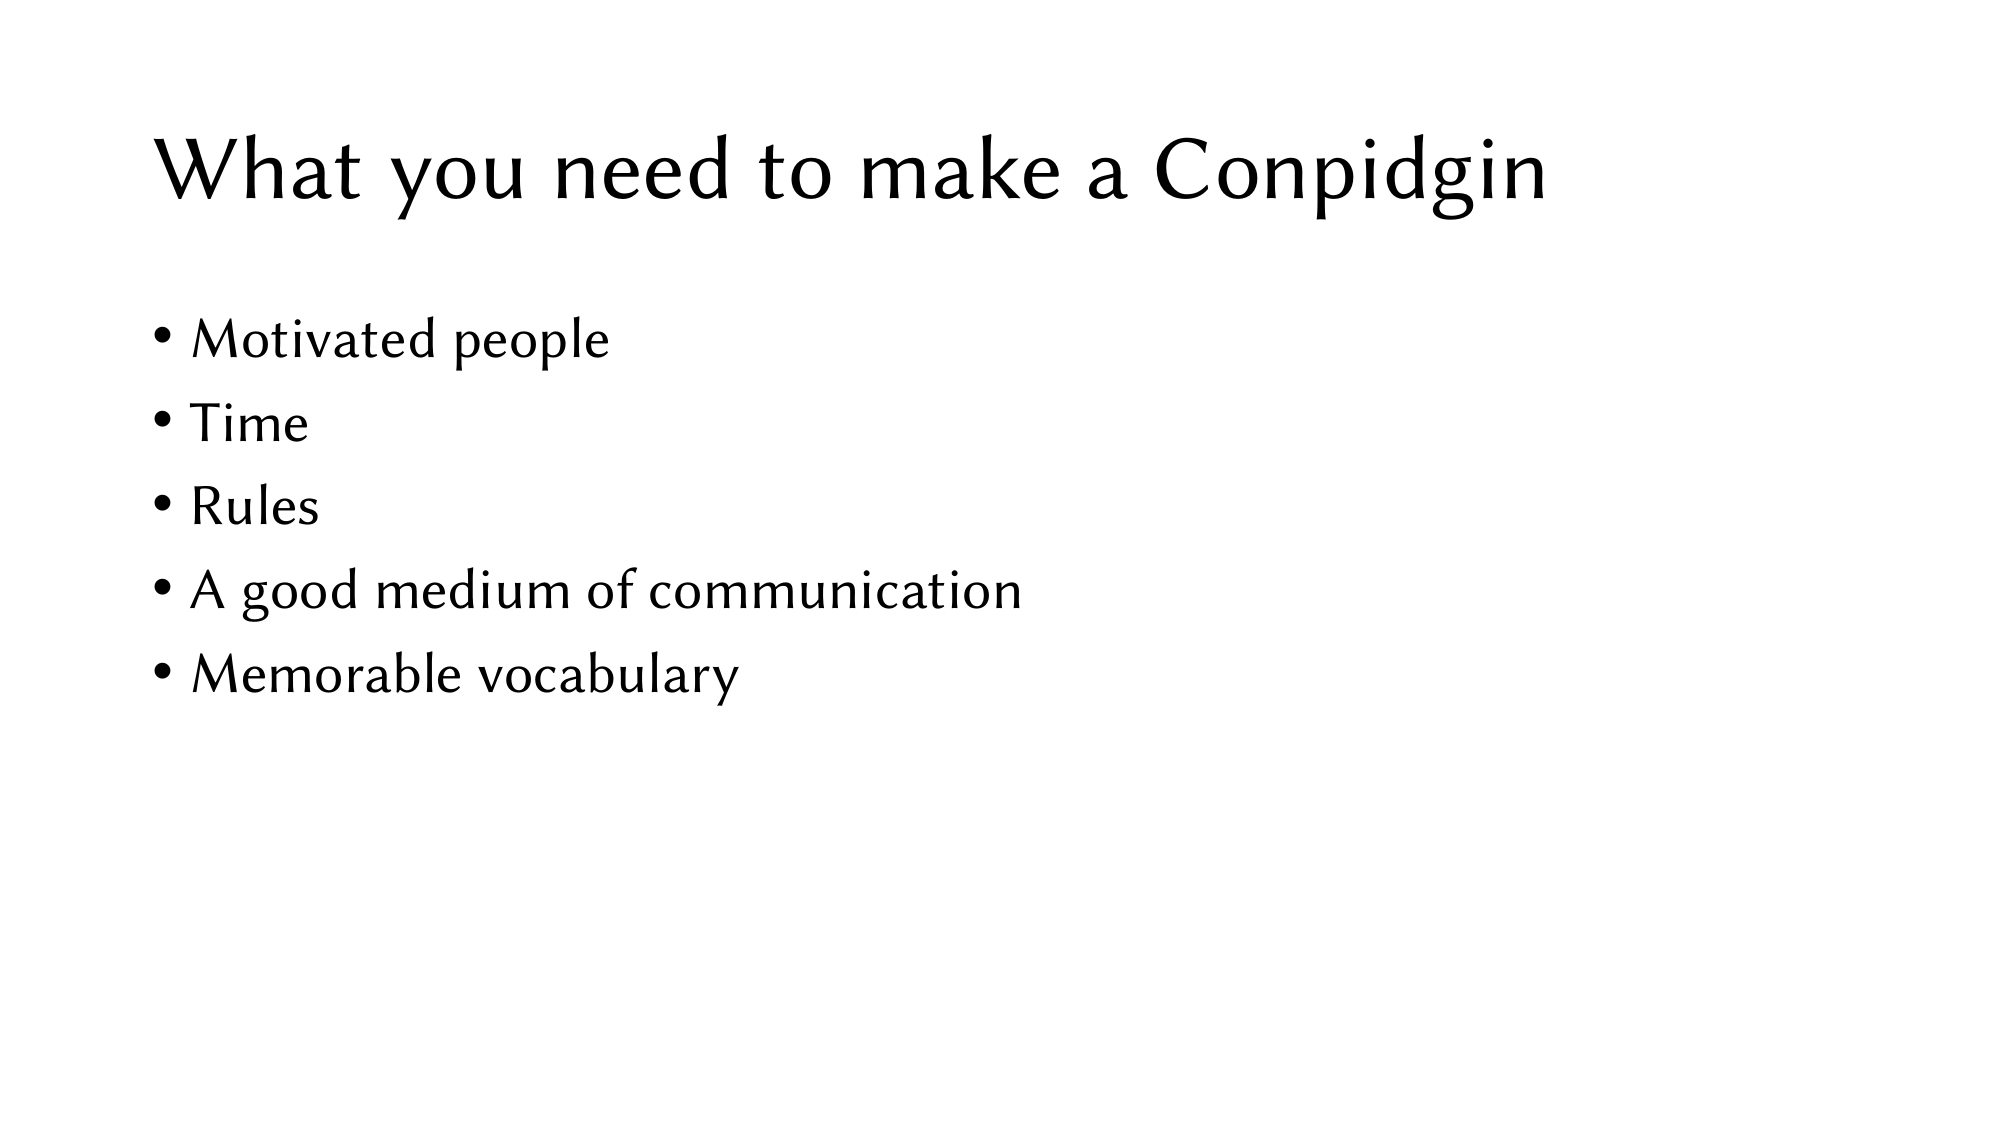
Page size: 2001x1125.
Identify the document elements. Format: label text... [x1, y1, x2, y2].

list Motivated people Time Rules A good medium of communication Memorable vocabulary [137, 299, 1863, 1014]
title What you need to make a Conpidgin [137, 59, 1863, 278]
